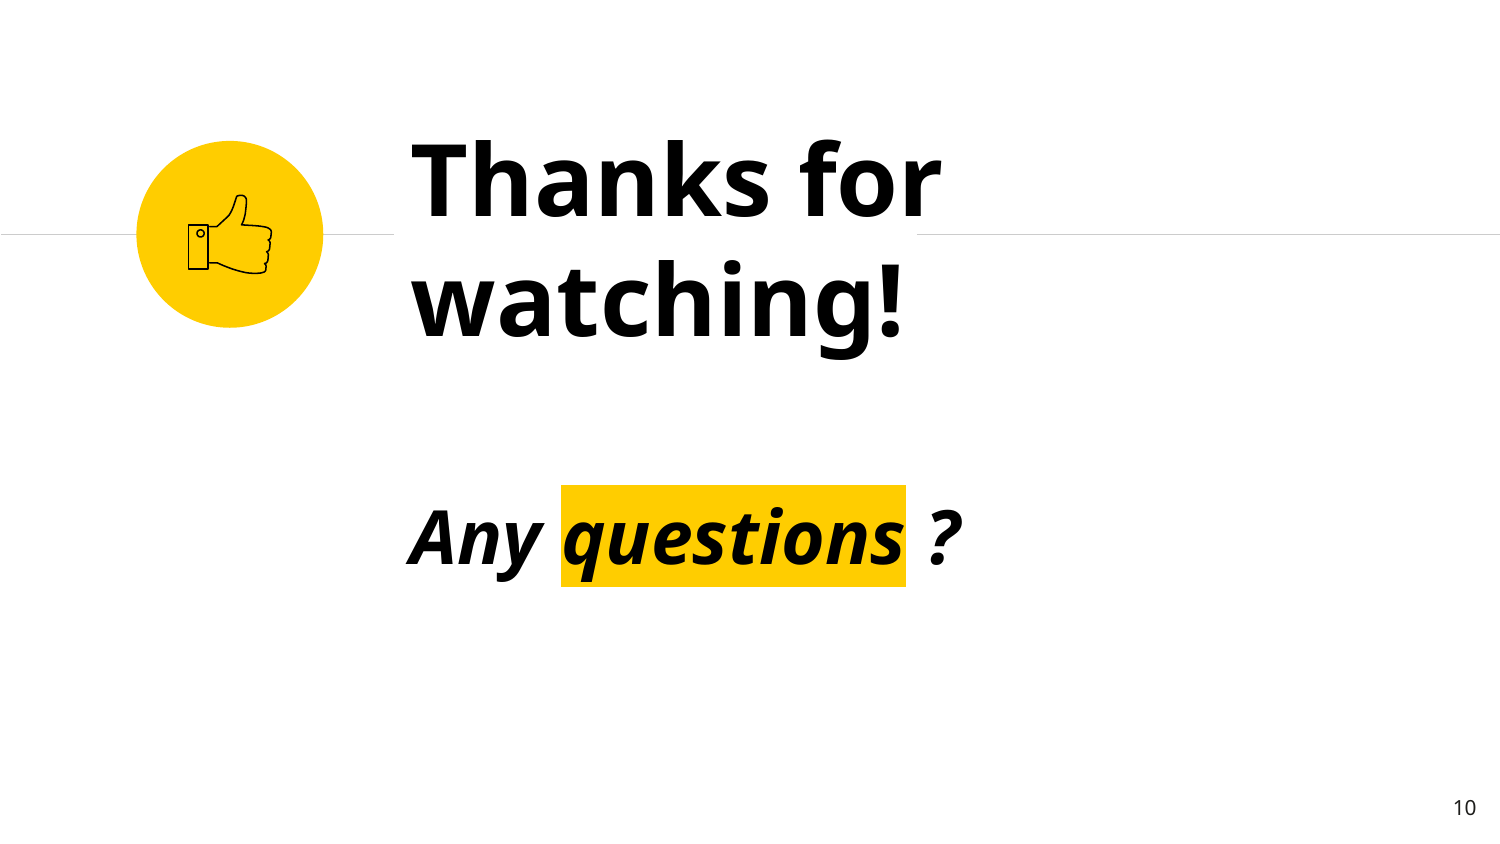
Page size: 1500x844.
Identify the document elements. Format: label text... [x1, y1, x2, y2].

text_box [188, 195, 272, 274]
title Thanks for watching! [395, 140, 1201, 332]
text_box [136, 140, 324, 233]
slide_number 10 [1401, 779, 1492, 844]
subtitle Any questions ? [395, 474, 1220, 604]
text_box [136, 243, 323, 328]
